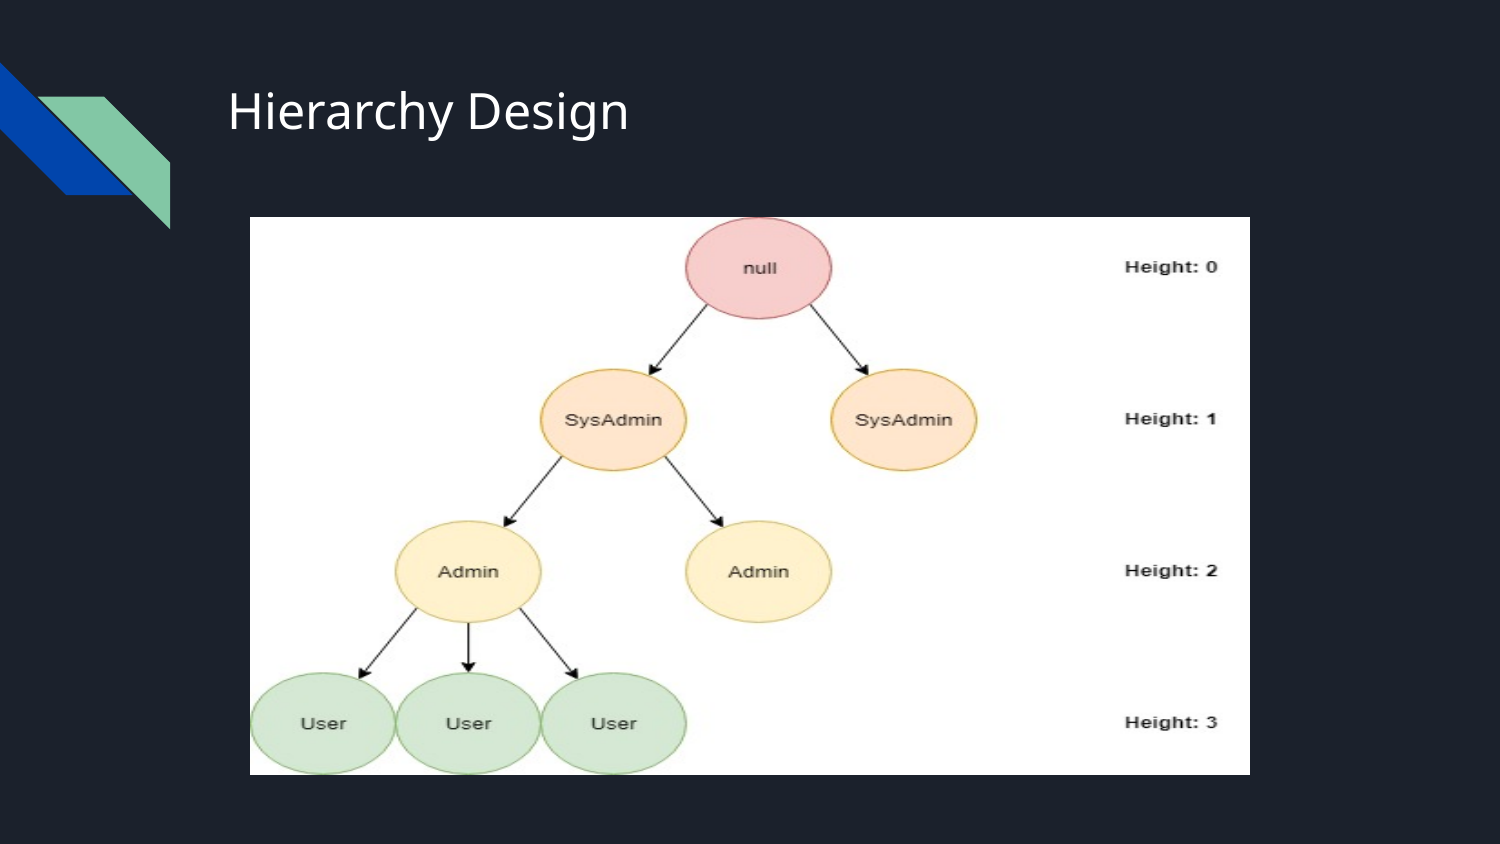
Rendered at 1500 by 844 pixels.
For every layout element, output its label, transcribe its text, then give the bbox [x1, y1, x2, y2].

picture [249, 217, 1251, 775]
title Hierarchy Design [212, 64, 1368, 215]
